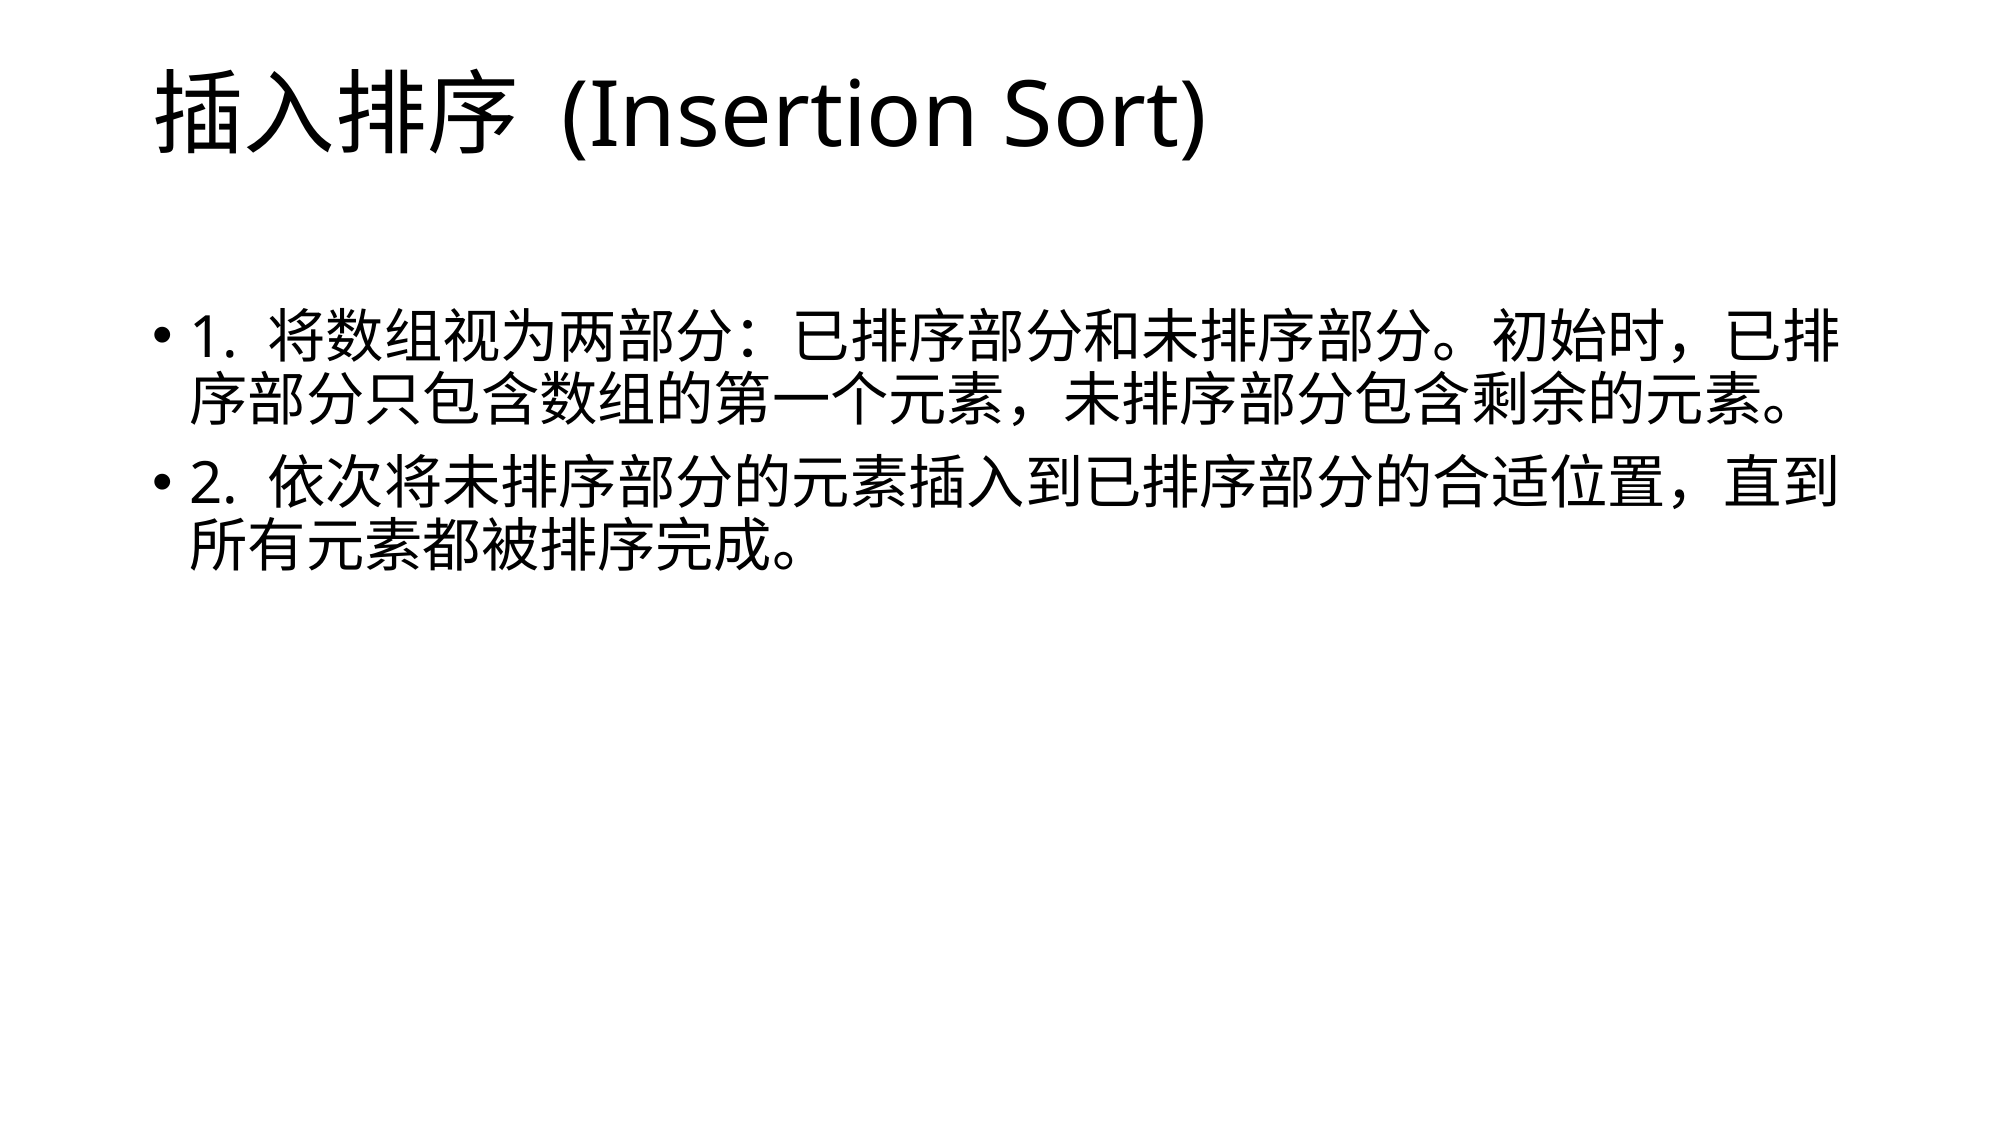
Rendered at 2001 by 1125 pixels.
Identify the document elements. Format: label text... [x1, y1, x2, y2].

list 1. 将数组视为两部分：已排序部分和未排序部分。初始时，已排序部分只包含数组的第一个元素，未排序部分包含剩余的元素。 2. 依次将未排序部分的元素插入到已排序部分的合适位置，直到所有元素都被排序完成。 [137, 299, 1863, 1014]
title 插入排序 (Insertion Sort) [137, 59, 1863, 278]
